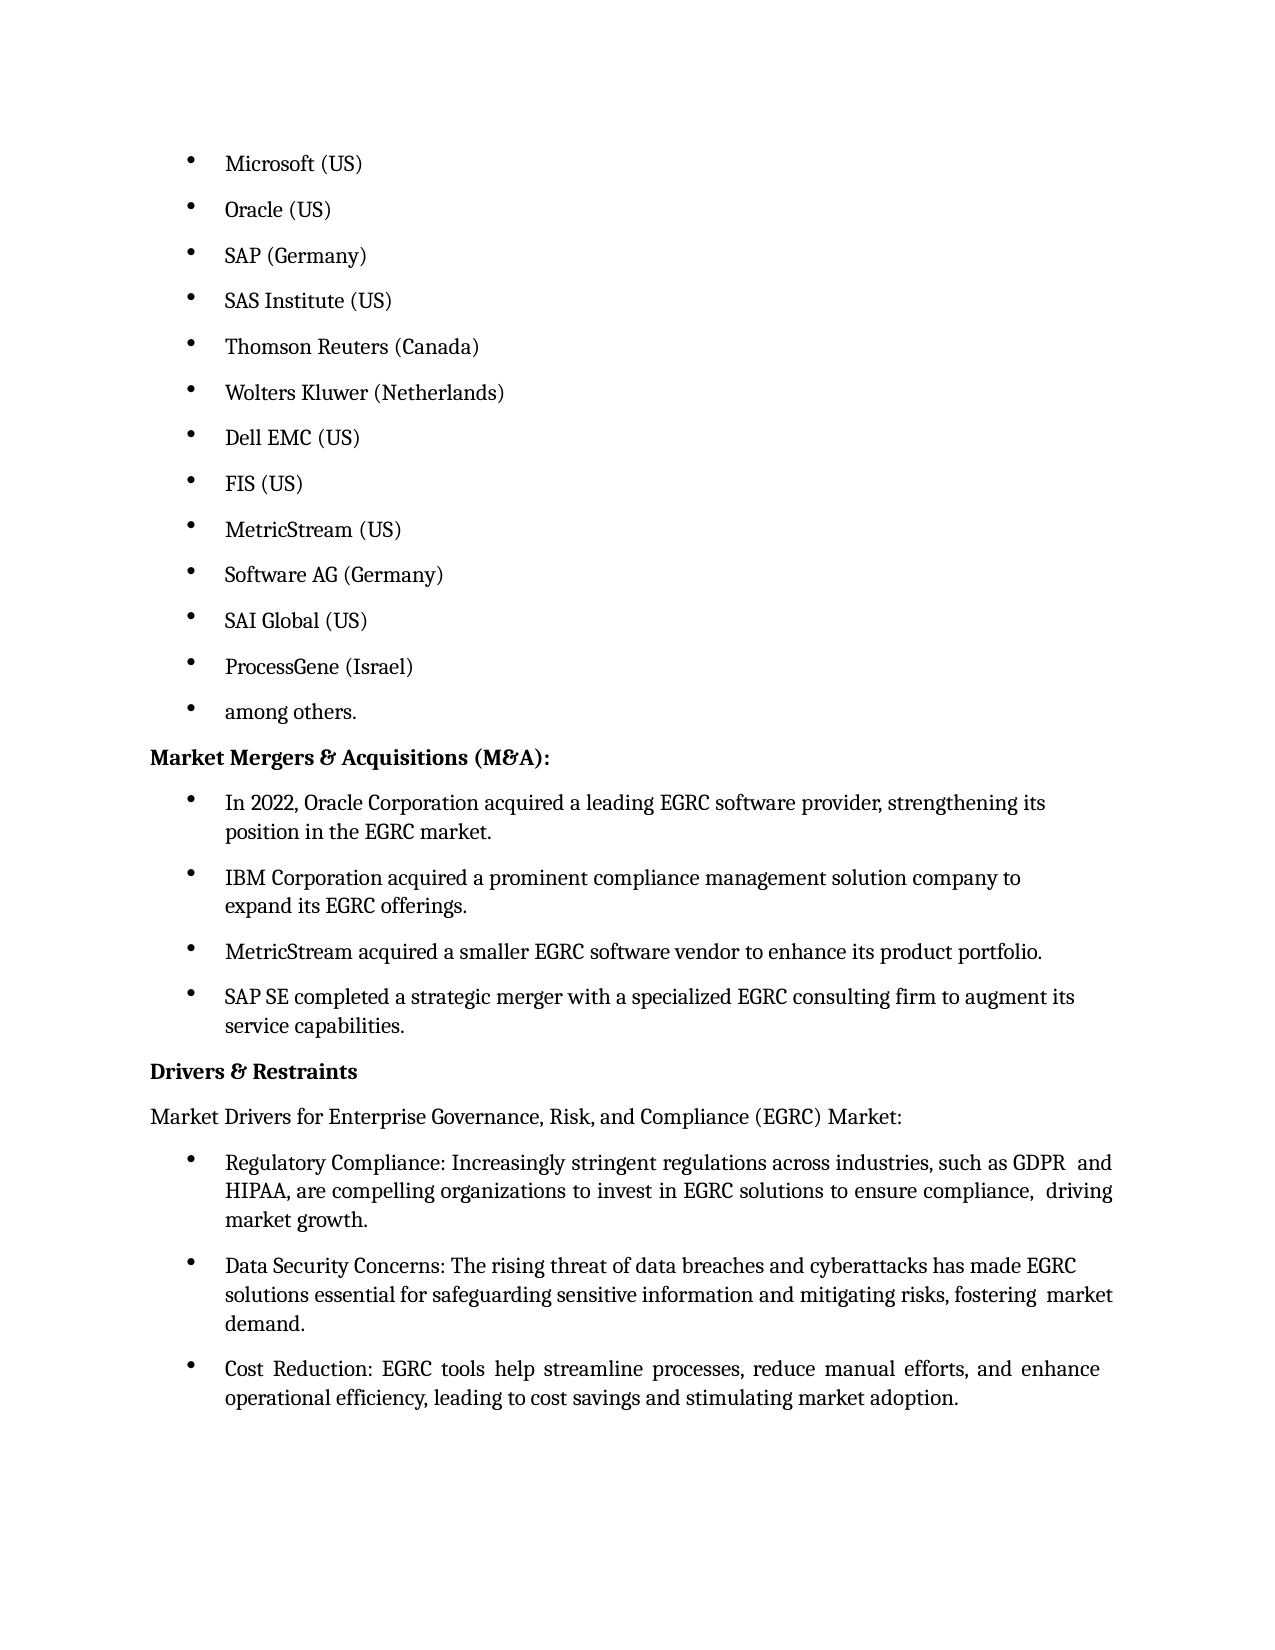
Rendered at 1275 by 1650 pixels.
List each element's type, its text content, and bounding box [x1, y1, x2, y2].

text_box Microsoft (US) Oracle (US) SAP (Germany) SAS Institute (US) Thomson Reuters (Canada) Wolters Kluwer (Netherlands) Dell EMC (US) FIS (US) MetricStream (US) Software AG (Germany) SAI Global (US) ProcessGene (Israel) among others. Market Mergers & Acquisitions (M&A): In 2022, Oracle Corporation acquired a leading EGRC software provider, strengthening its position in the EGRC market. IBM Corporation acquired a prominent compliance management solution company to expand its EGRC offerings. MetricStream acquired a smaller EGRC software vendor to enhance its product portfolio. SAP SE completed a strategic merger with a specialized EGRC consulting firm to augment its service capabilities. Drivers & Restraints Market Drivers for Enterprise Governance, Risk, and Compliance (EGRC) Market: Regulatory Compliance: Increasingly stringent regulations across industries, such as GDPR and HIPAA, are compelling organizations to invest in EGRC solutions to ensure compliance, driving market growth. Data Security Concerns: The rising threat of data breaches and cyberattacks has made EGRC solutions essential for safeguarding sensitive information and mitigating risks, fostering market demand. Cost Reduction: EGRC tools help streamline processes, reduce manual efforts, and enhance operational efficiency, leading to cost savings and stimulating market adoption. [147, 146, 1124, 1411]
